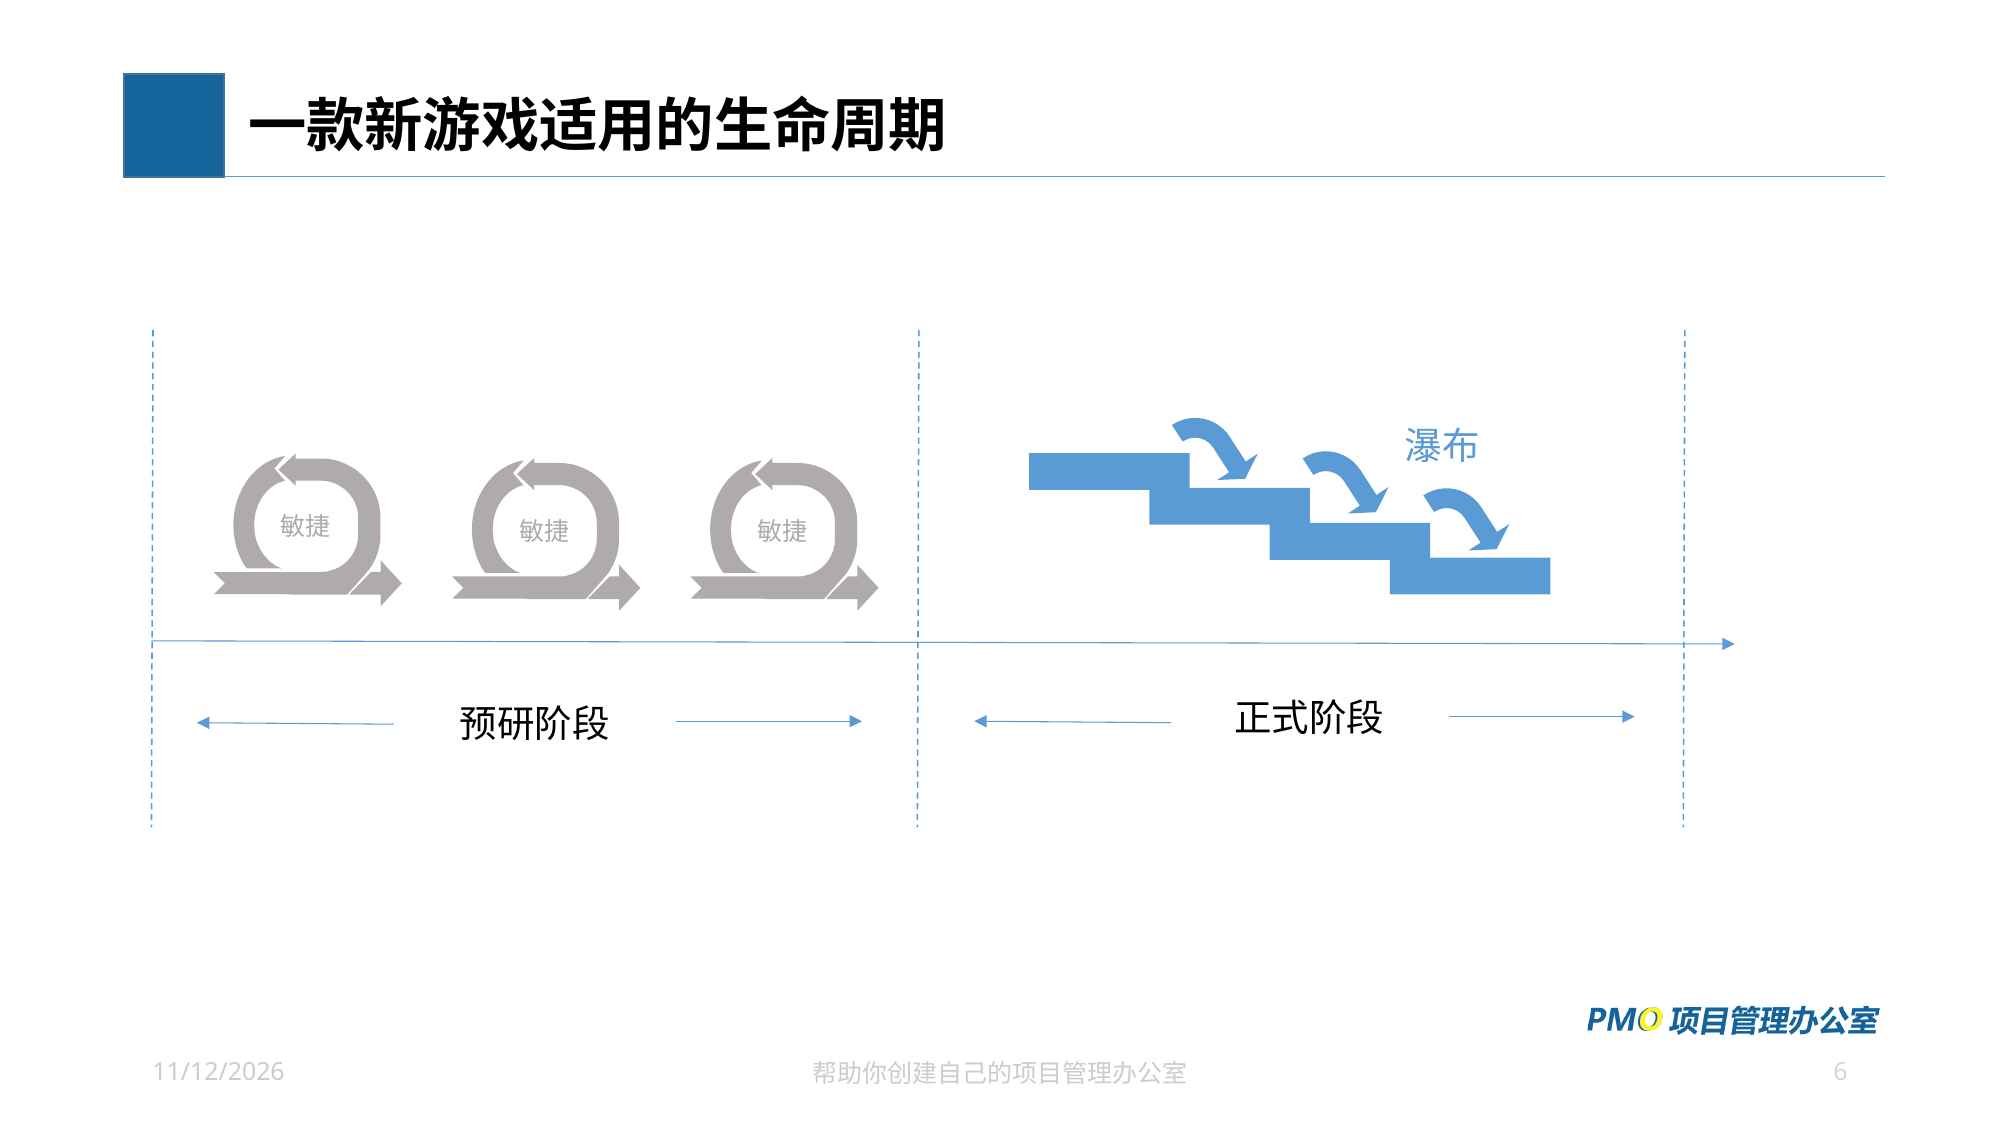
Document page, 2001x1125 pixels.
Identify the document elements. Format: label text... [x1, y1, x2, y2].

text_box 正式阶段 [1219, 686, 1400, 747]
text_box [687, 455, 880, 614]
text_box 瀑布 [1389, 415, 1495, 475]
text_box [1269, 522, 1431, 561]
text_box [153, 640, 917, 644]
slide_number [137, 1042, 588, 1103]
text_box 敏捷 [504, 507, 585, 553]
text_box 预研阶段 [444, 692, 625, 753]
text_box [1685, 640, 1735, 644]
title 一款新游戏适用的生命周期 [224, 75, 1885, 180]
text_box 敏捷 [266, 503, 346, 548]
text_box [1389, 557, 1551, 595]
text_box [1421, 487, 1512, 552]
picture [1578, 993, 1885, 1043]
text_box [1028, 452, 1191, 491]
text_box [919, 640, 1683, 644]
text_box 敏捷 [742, 507, 823, 553]
footer 帮助你创建自己的项目管理办公室 [662, 1042, 1338, 1103]
text_box [449, 455, 642, 614]
text_box [1301, 450, 1392, 515]
text_box [1148, 487, 1311, 526]
slide_number 6 [1449, 1041, 1863, 1104]
text_box [1170, 416, 1261, 482]
text_box [211, 451, 404, 609]
